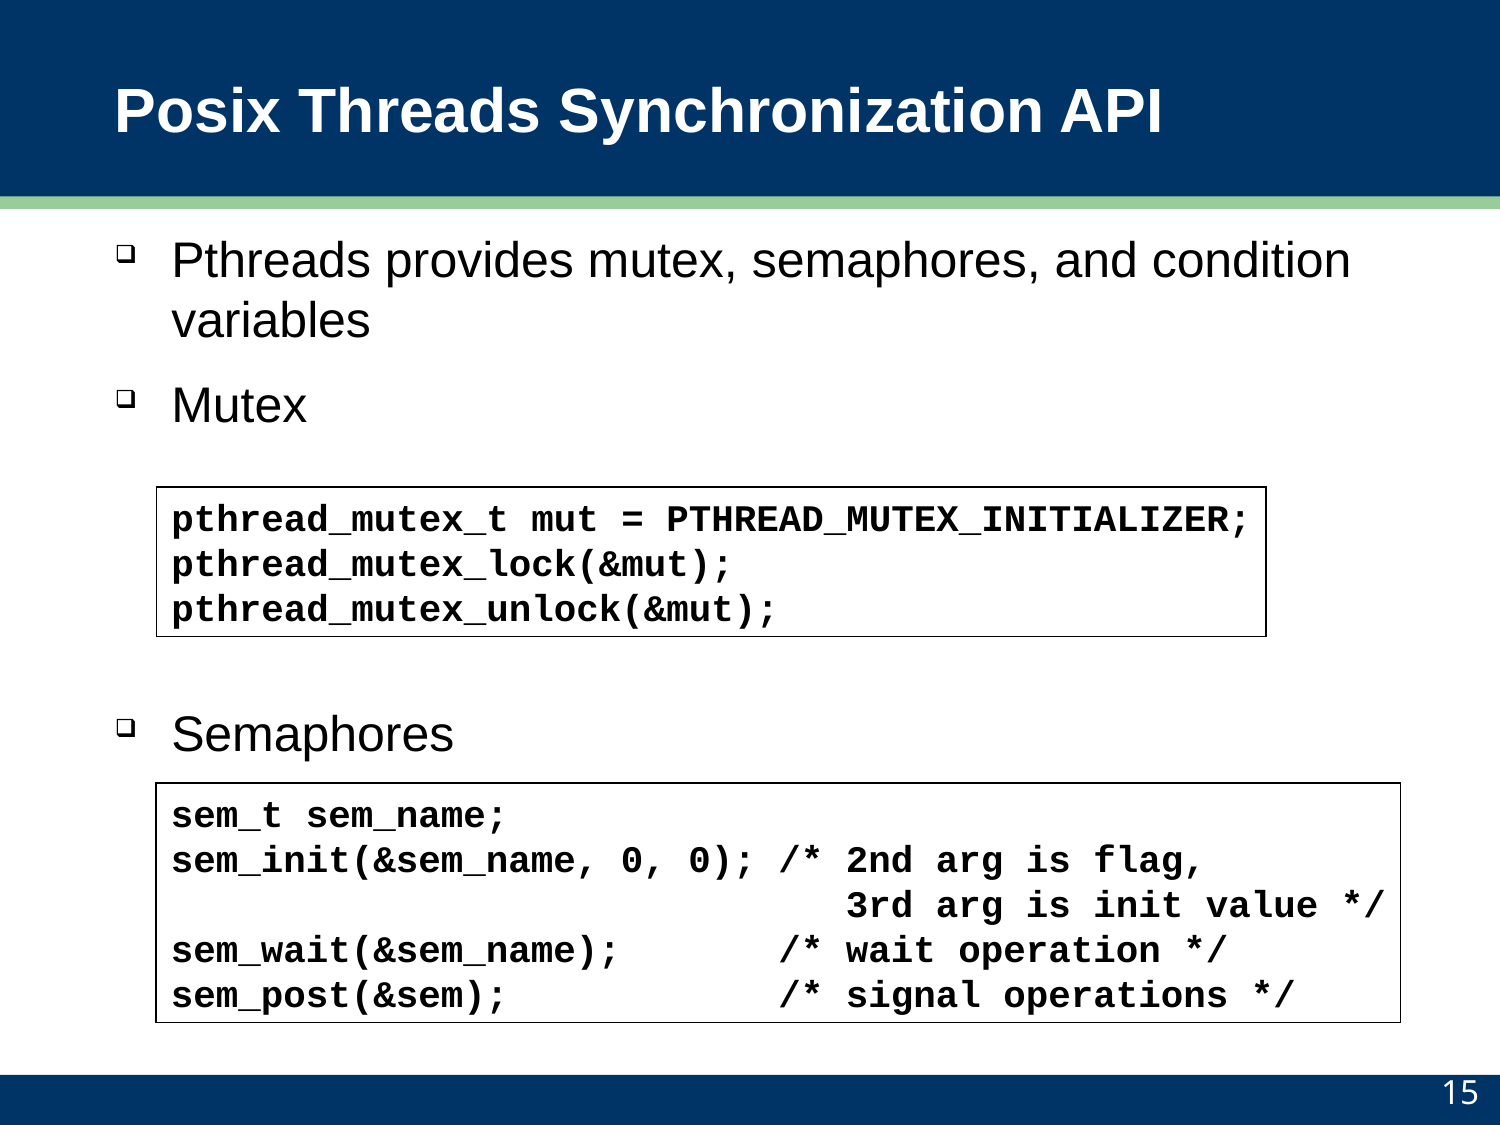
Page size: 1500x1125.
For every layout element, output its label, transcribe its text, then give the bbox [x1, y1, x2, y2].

title Posix Threads Synchronization API [99, 7, 1400, 208]
text_box sem_t sem_name; sem_init(&sem_name, 0, 0); /* 2nd arg is flag, 3rd arg is init value */ sem_wait(&sem_name); /* wait operation */ sem_post(&sem); /* signal operations */ [156, 782, 1401, 1023]
text_box pthread_mutex_t mut = PTHREAD_MUTEX_INITIALIZER; pthread_mutex_lock(&mut); pthread_mutex_unlock(&mut); [156, 486, 1266, 637]
list Pthreads provides mutex, semaphores, and condition variables Mutex Semaphores [99, 220, 1400, 1071]
slide_number 15 [1181, 1076, 1495, 1124]
